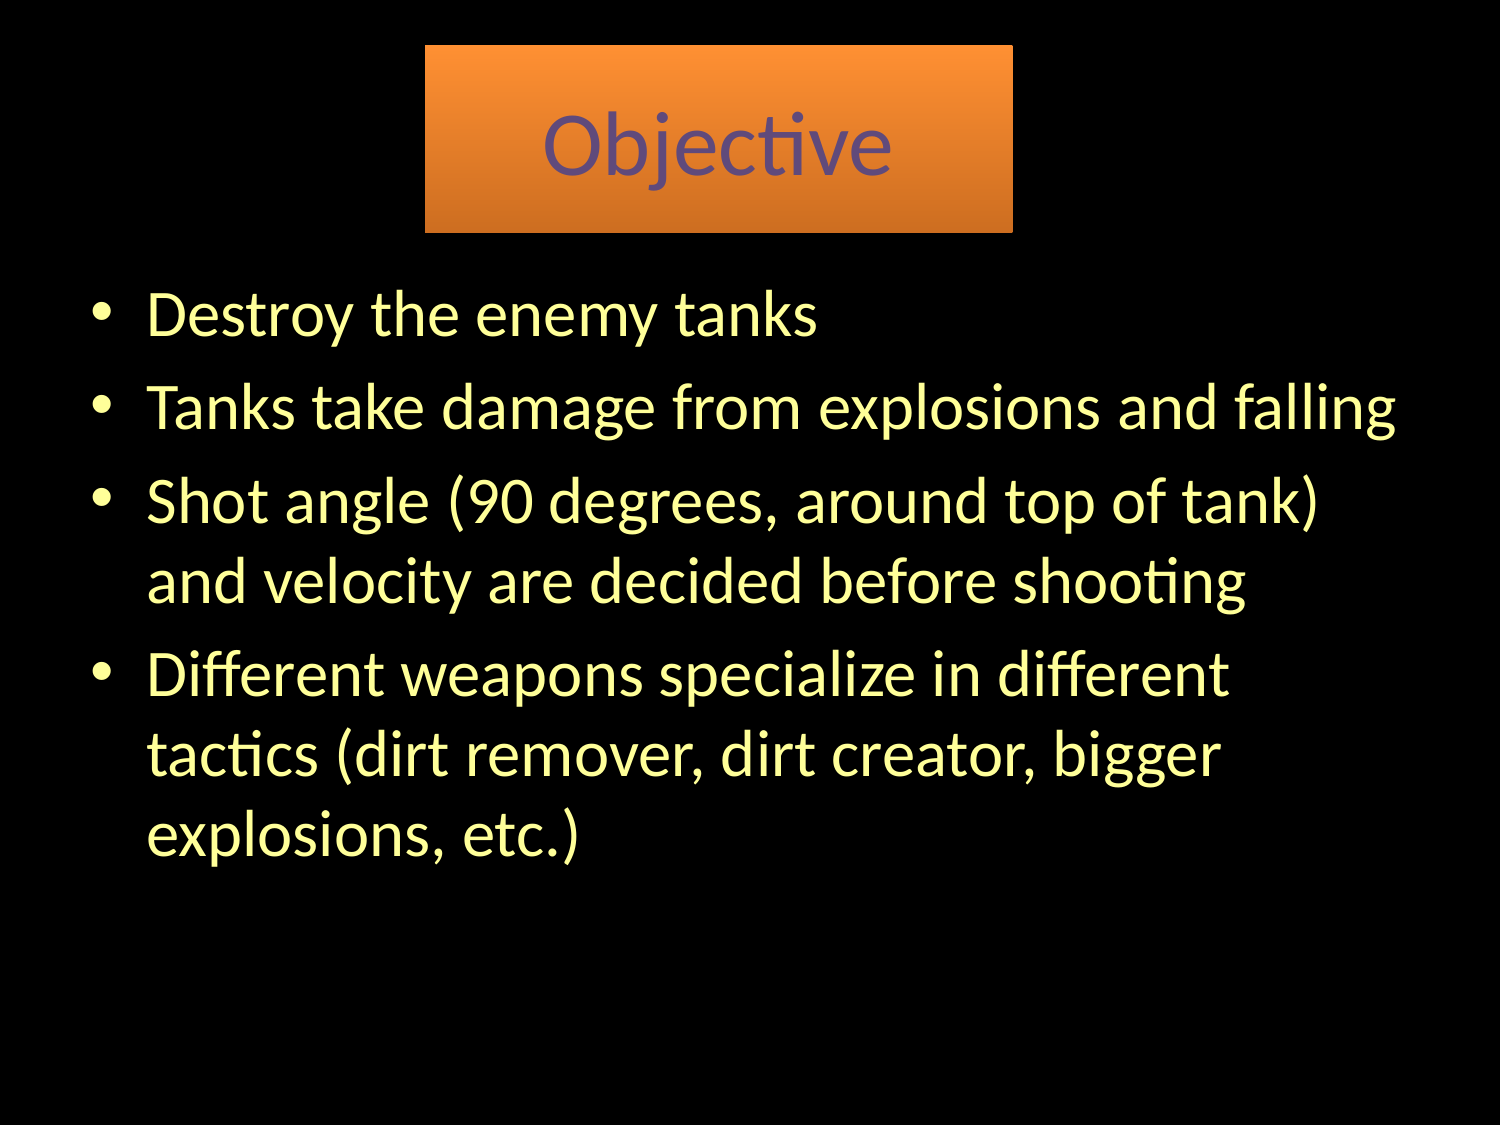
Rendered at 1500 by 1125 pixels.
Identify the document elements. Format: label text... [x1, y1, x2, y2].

title Objective [425, 45, 1013, 233]
list Destroy the enemy tanks Tanks take damage from explosions and falling Shot angle (90 degrees, around top of tank) and velocity are decided before shooting Different weapons specialize in different tactics (dirt remover, dirt creator, bigger explosions, etc.) [75, 262, 1425, 1005]
